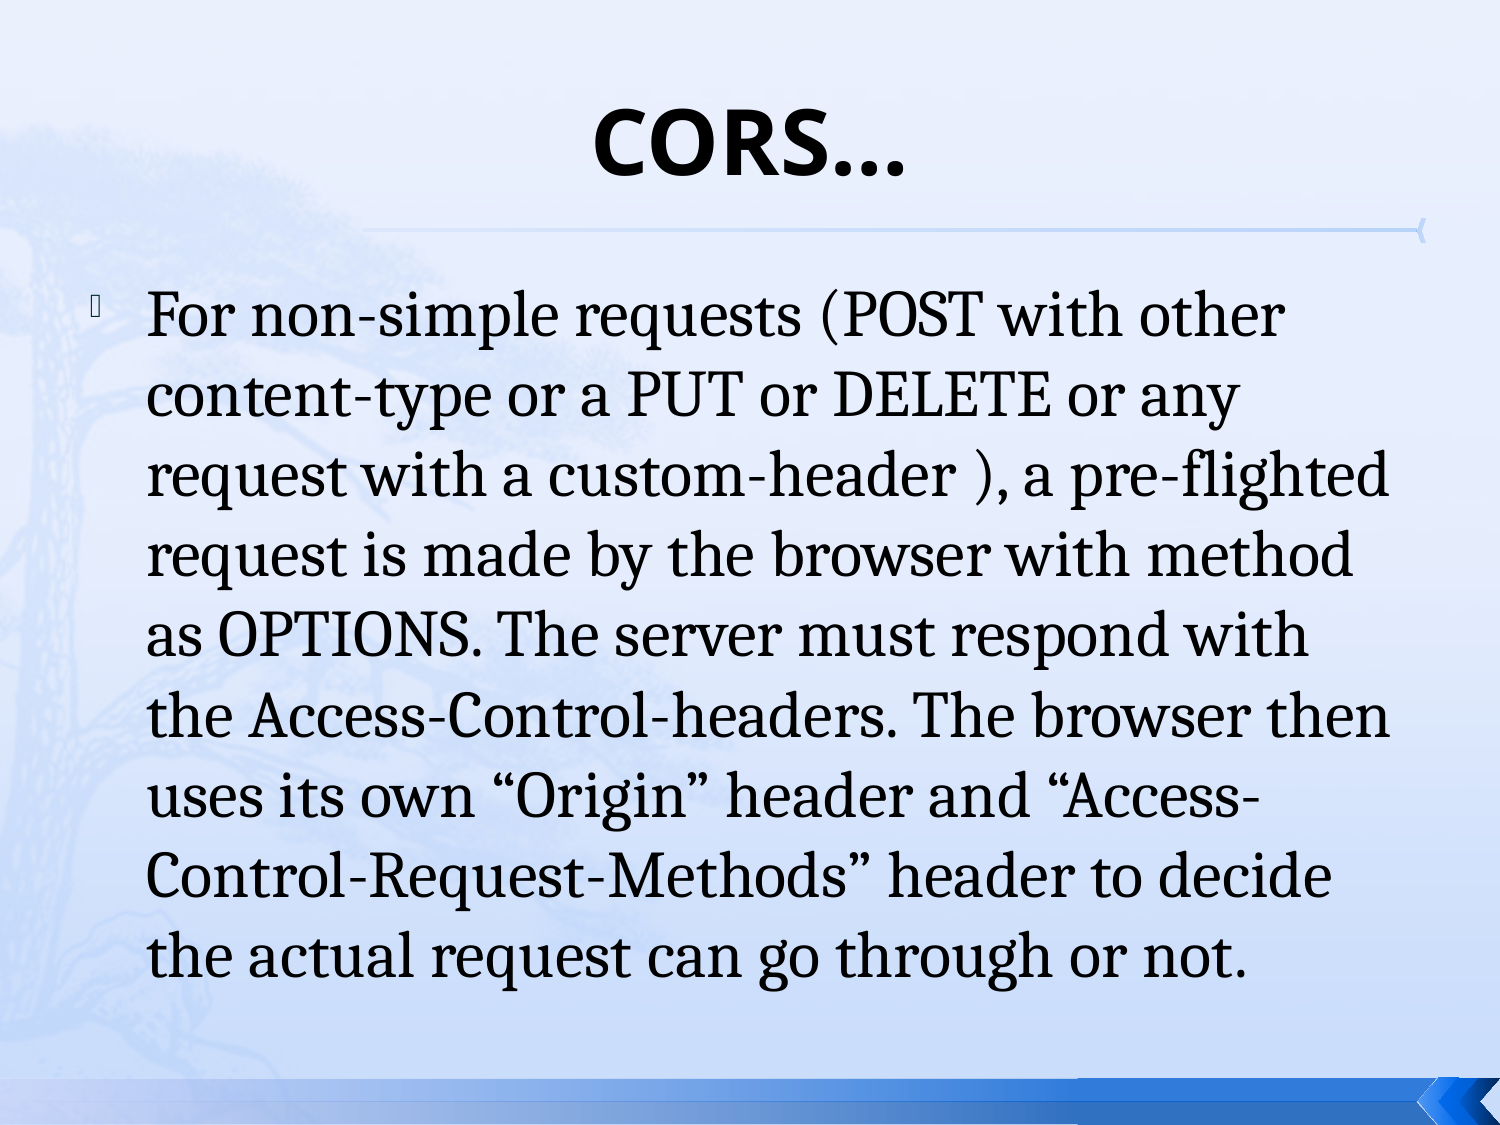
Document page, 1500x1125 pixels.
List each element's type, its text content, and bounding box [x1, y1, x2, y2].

list For non-simple requests (POST with other content-type or a PUT or DELETE or any request with a custom-header ), a pre-flighted request is made by the browser with method as OPTIONS. The server must respond with the Access-Control-headers. The browser then uses its own “Origin” header and “Access-Control-Request-Methods” header to decide the actual request can go through or not. [75, 262, 1425, 1005]
title CORS… [75, 45, 1425, 233]
